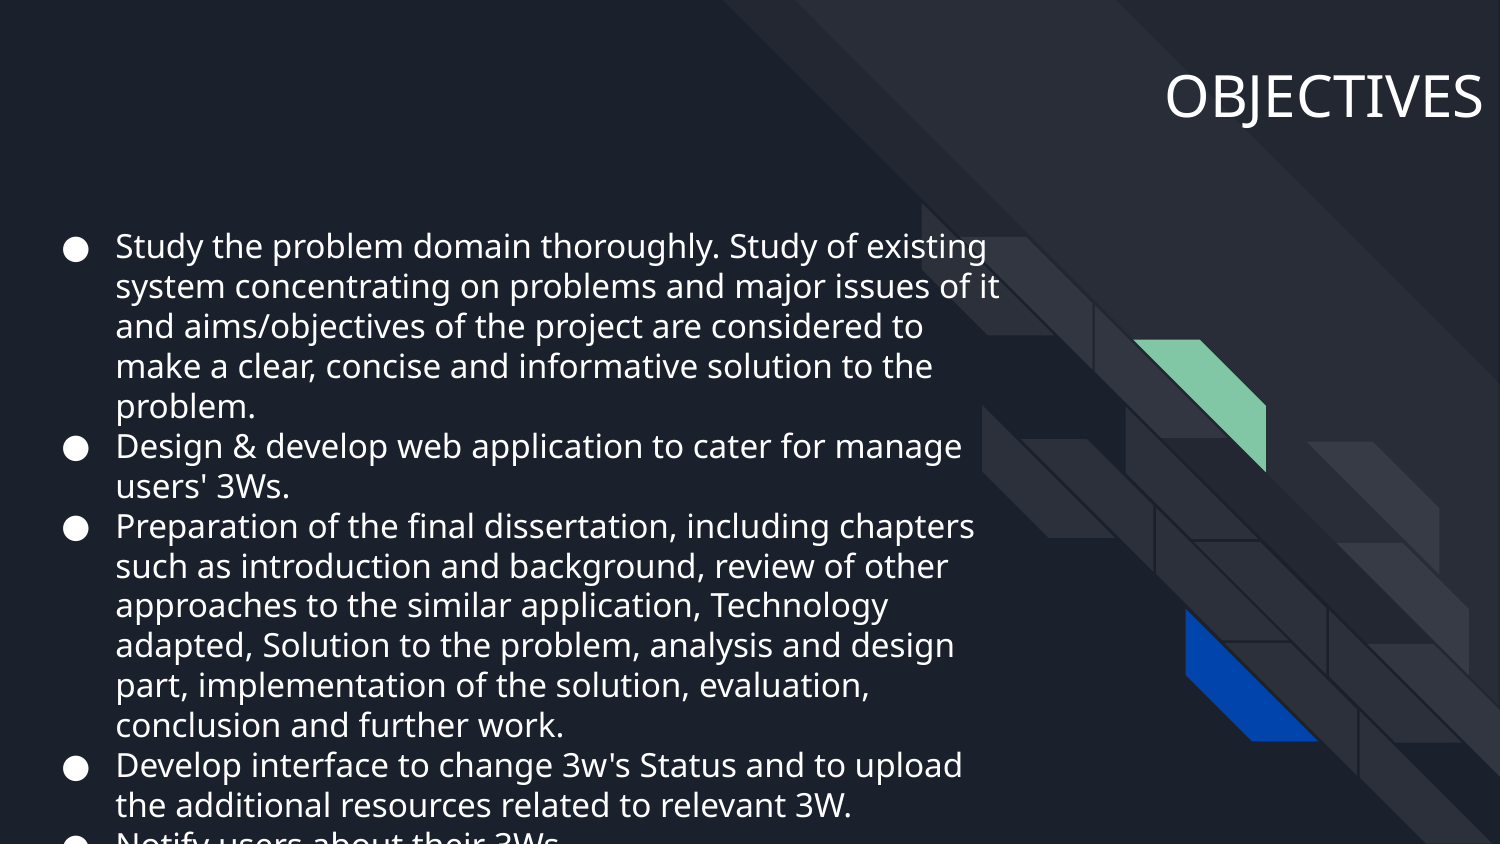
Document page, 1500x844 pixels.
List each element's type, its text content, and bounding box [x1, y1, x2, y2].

title OBJECTIVES [747, 0, 1500, 189]
text_box Study the problem domain thoroughly. Study of existing system concentrating on problems and major issues of it and aims/objectives of the project are considered to make a clear, concise and informative solution to the problem. Design & develop web application to cater for manage users' 3Ws. Preparation of the final dissertation, including chapters such as introduction and background, review of other approaches to the similar application, Technology adapted, Solution to the problem, analysis and design part, implementation of the solution, evaluation, conclusion and further work. Develop interface to change 3w's Status and to upload the additional resources related to relevant 3W. Notify users about their 3Ws. [25, 210, 1019, 814]
